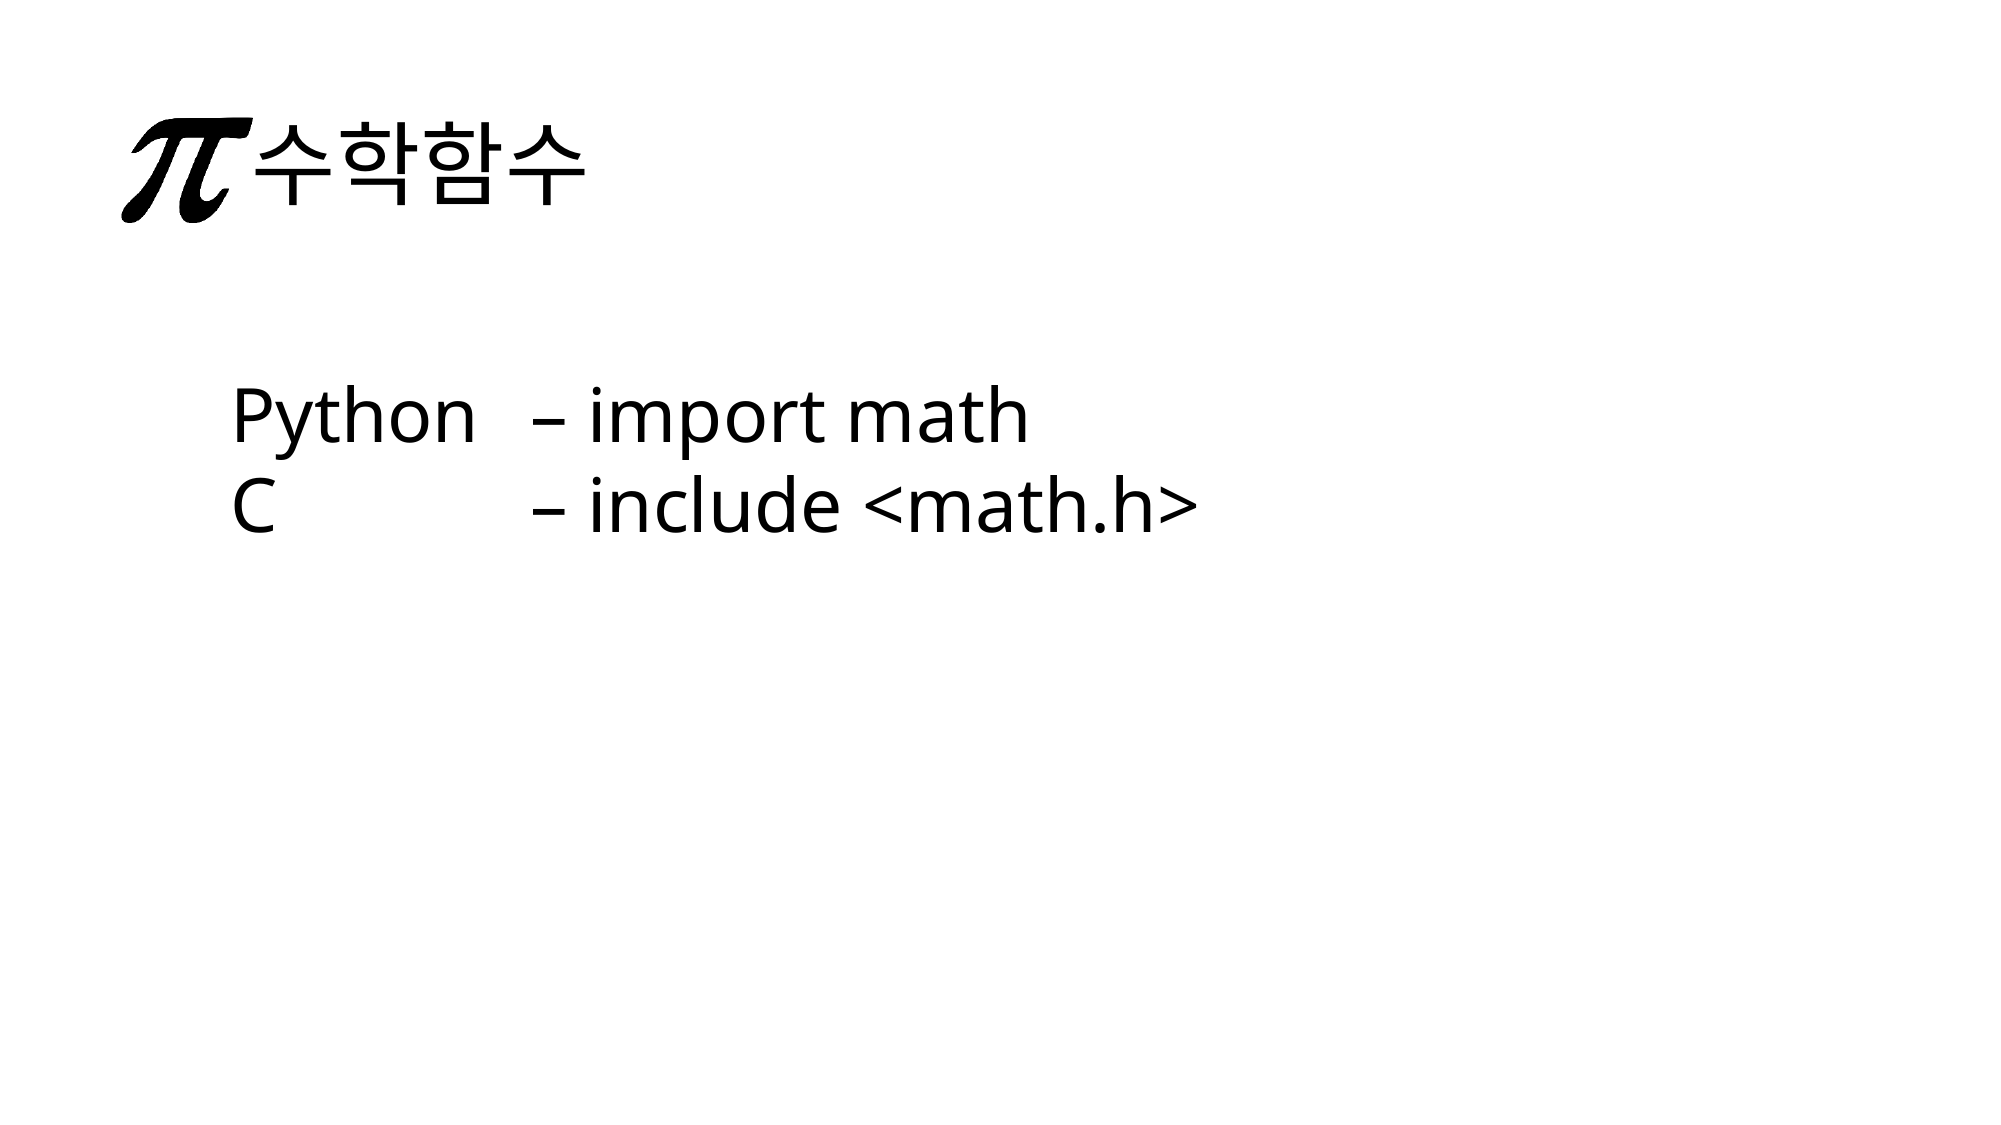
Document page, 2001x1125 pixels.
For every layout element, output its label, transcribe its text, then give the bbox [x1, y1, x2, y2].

title 수학함수 [137, 59, 1863, 278]
text_box Python – import math C – include <math.h> [215, 359, 1216, 555]
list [107, 104, 260, 233]
